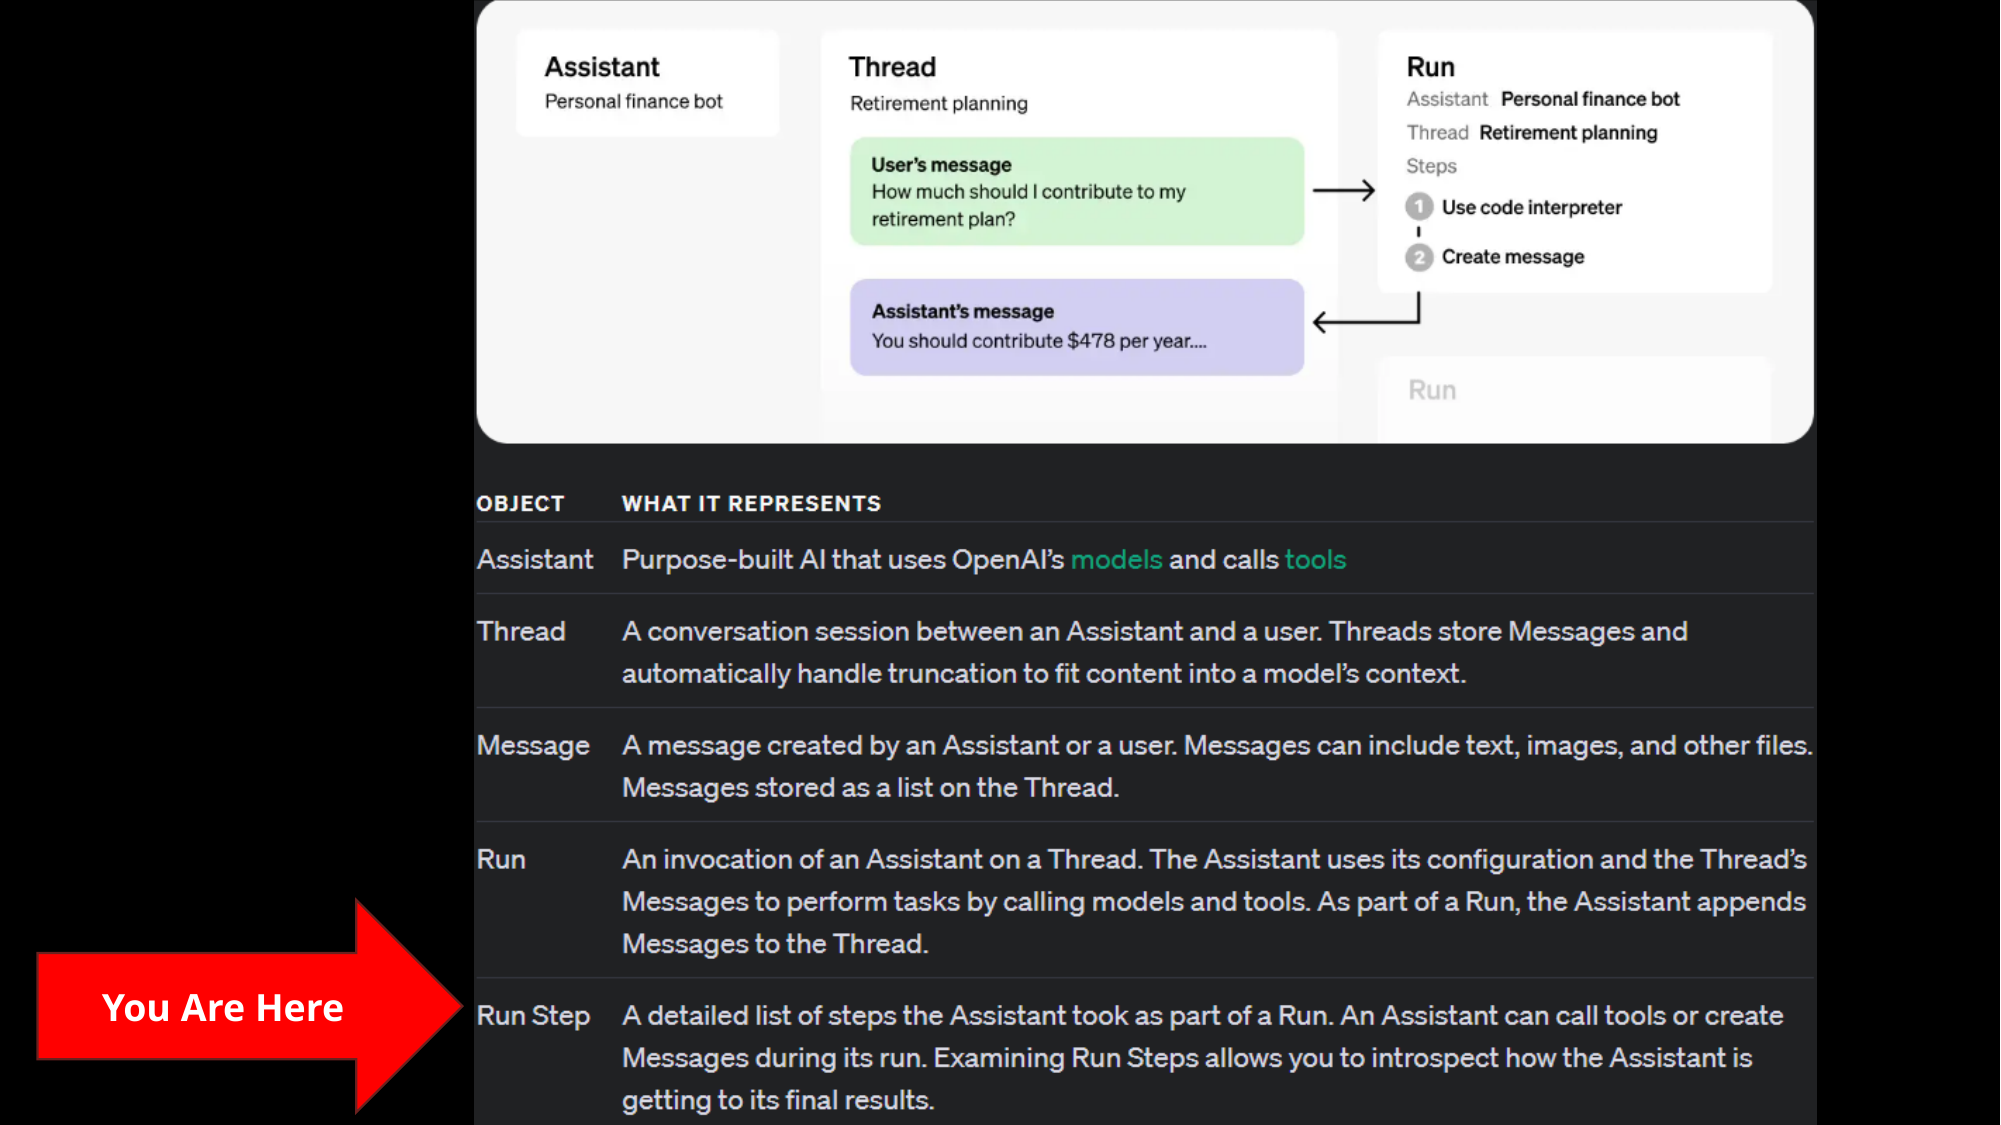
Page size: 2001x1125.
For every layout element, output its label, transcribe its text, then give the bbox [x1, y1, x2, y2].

picture [474, 0, 1817, 1125]
text_box You Are Here [36, 897, 464, 1115]
